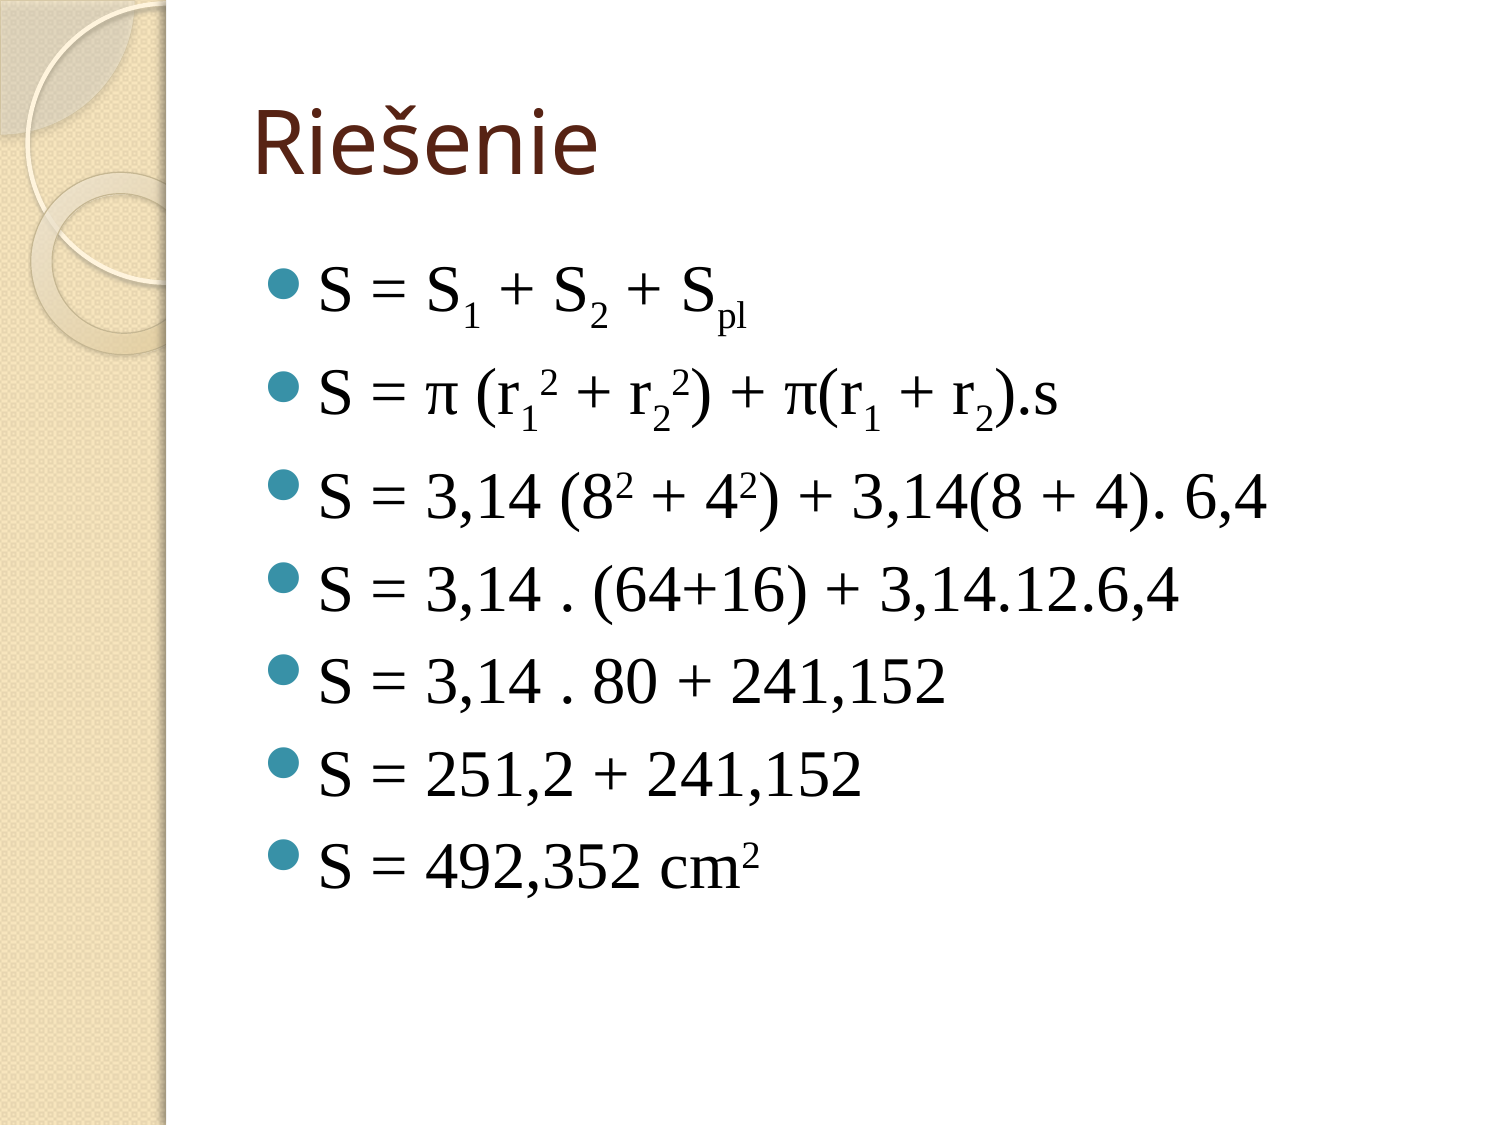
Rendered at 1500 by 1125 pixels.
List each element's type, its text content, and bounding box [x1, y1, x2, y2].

title Riešenie [235, 45, 1466, 233]
list S = S1 + S2 + Spl S = π (r12 + r22) + π(r1 + r2).s S = 3,14 (82 + 42) + 3,14(8 + 4). 6,4 S = 3,14 . (64+16) + 3,14.12.6,4 S = 3,14 . 80 + 241,152 S = 251,2 + 241,152 S = 492,352 cm2 [235, 237, 1466, 1025]
